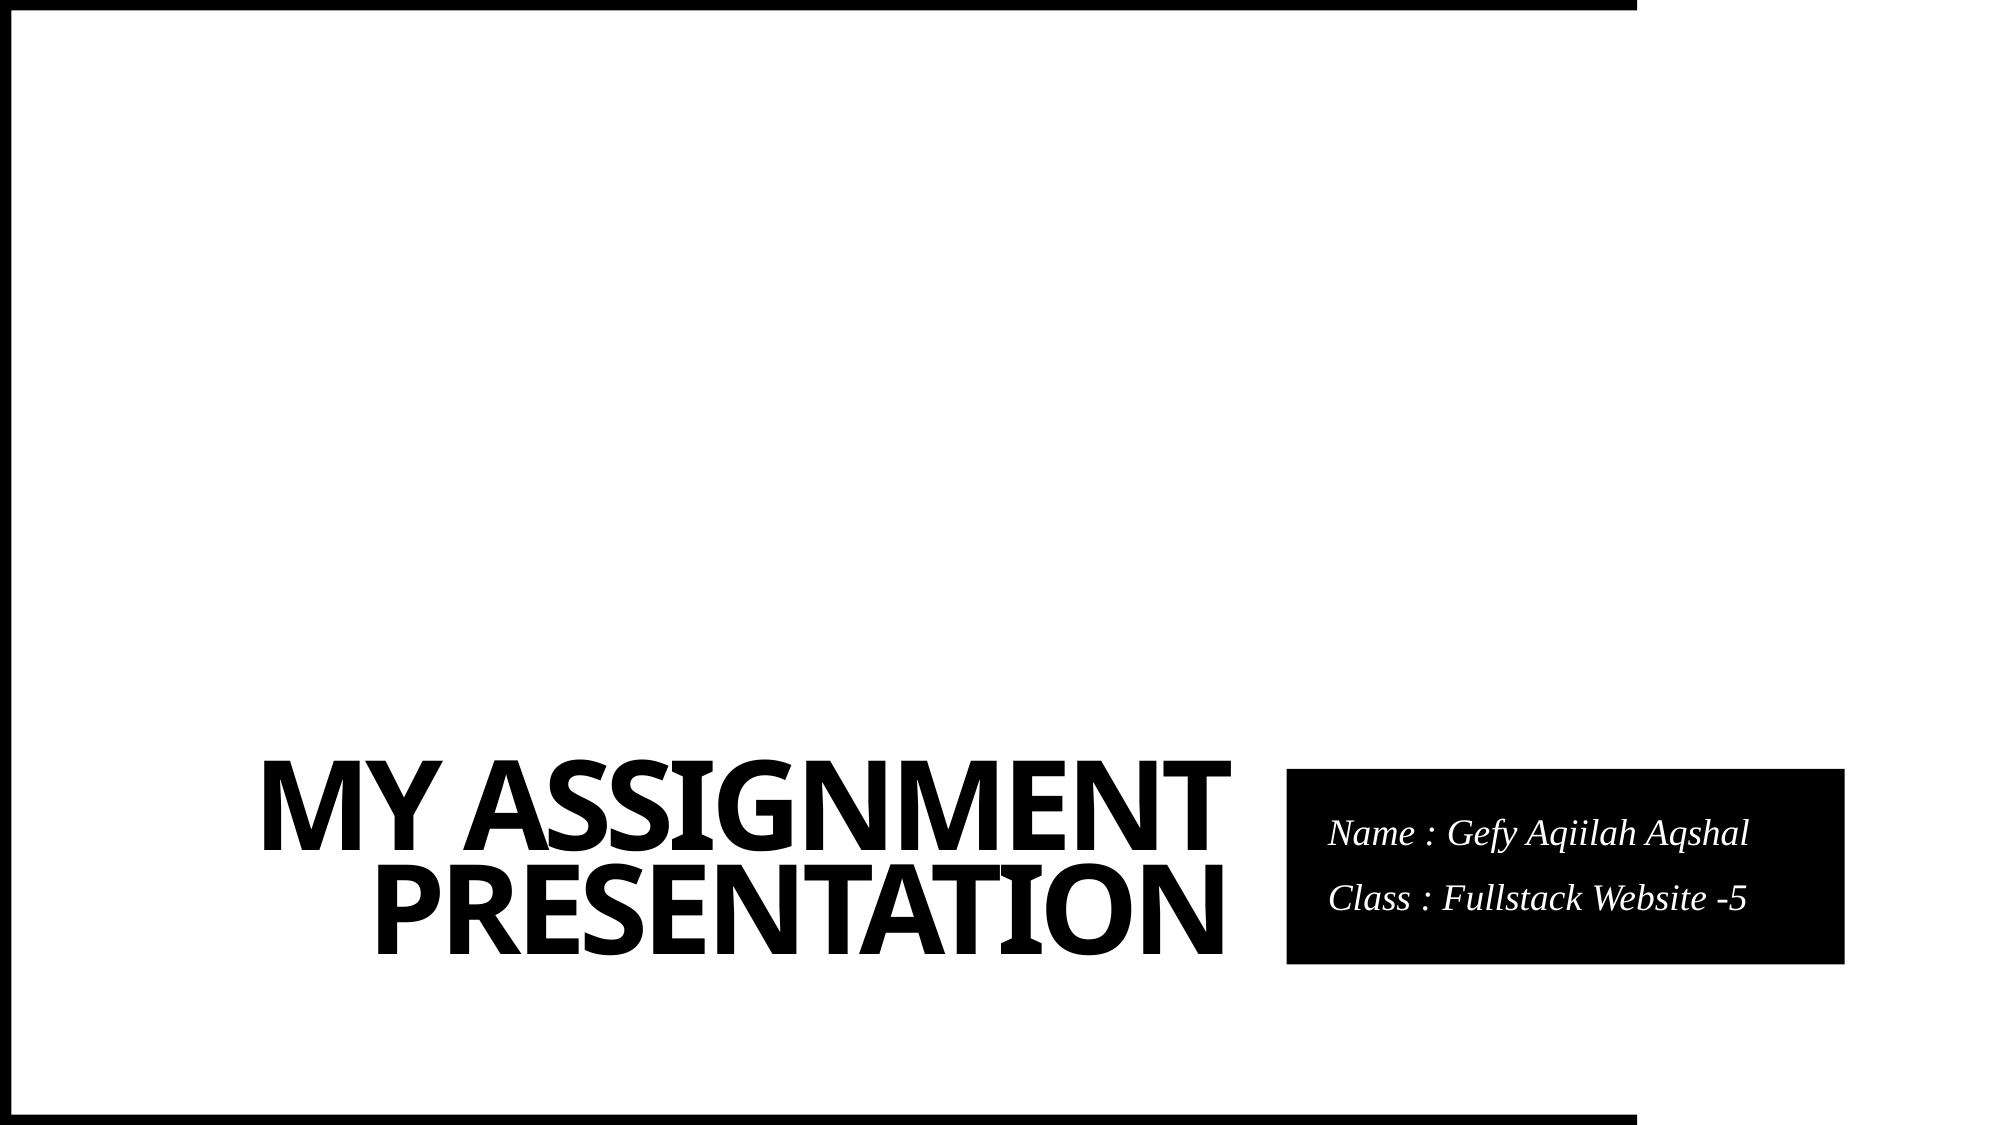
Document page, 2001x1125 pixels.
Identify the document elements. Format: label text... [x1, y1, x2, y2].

subtitle Name : Gefy Aqiilah Aqshal Class : Fullstack Website -5 [1286, 768, 1845, 965]
title My assignment presentation [134, 712, 1250, 988]
